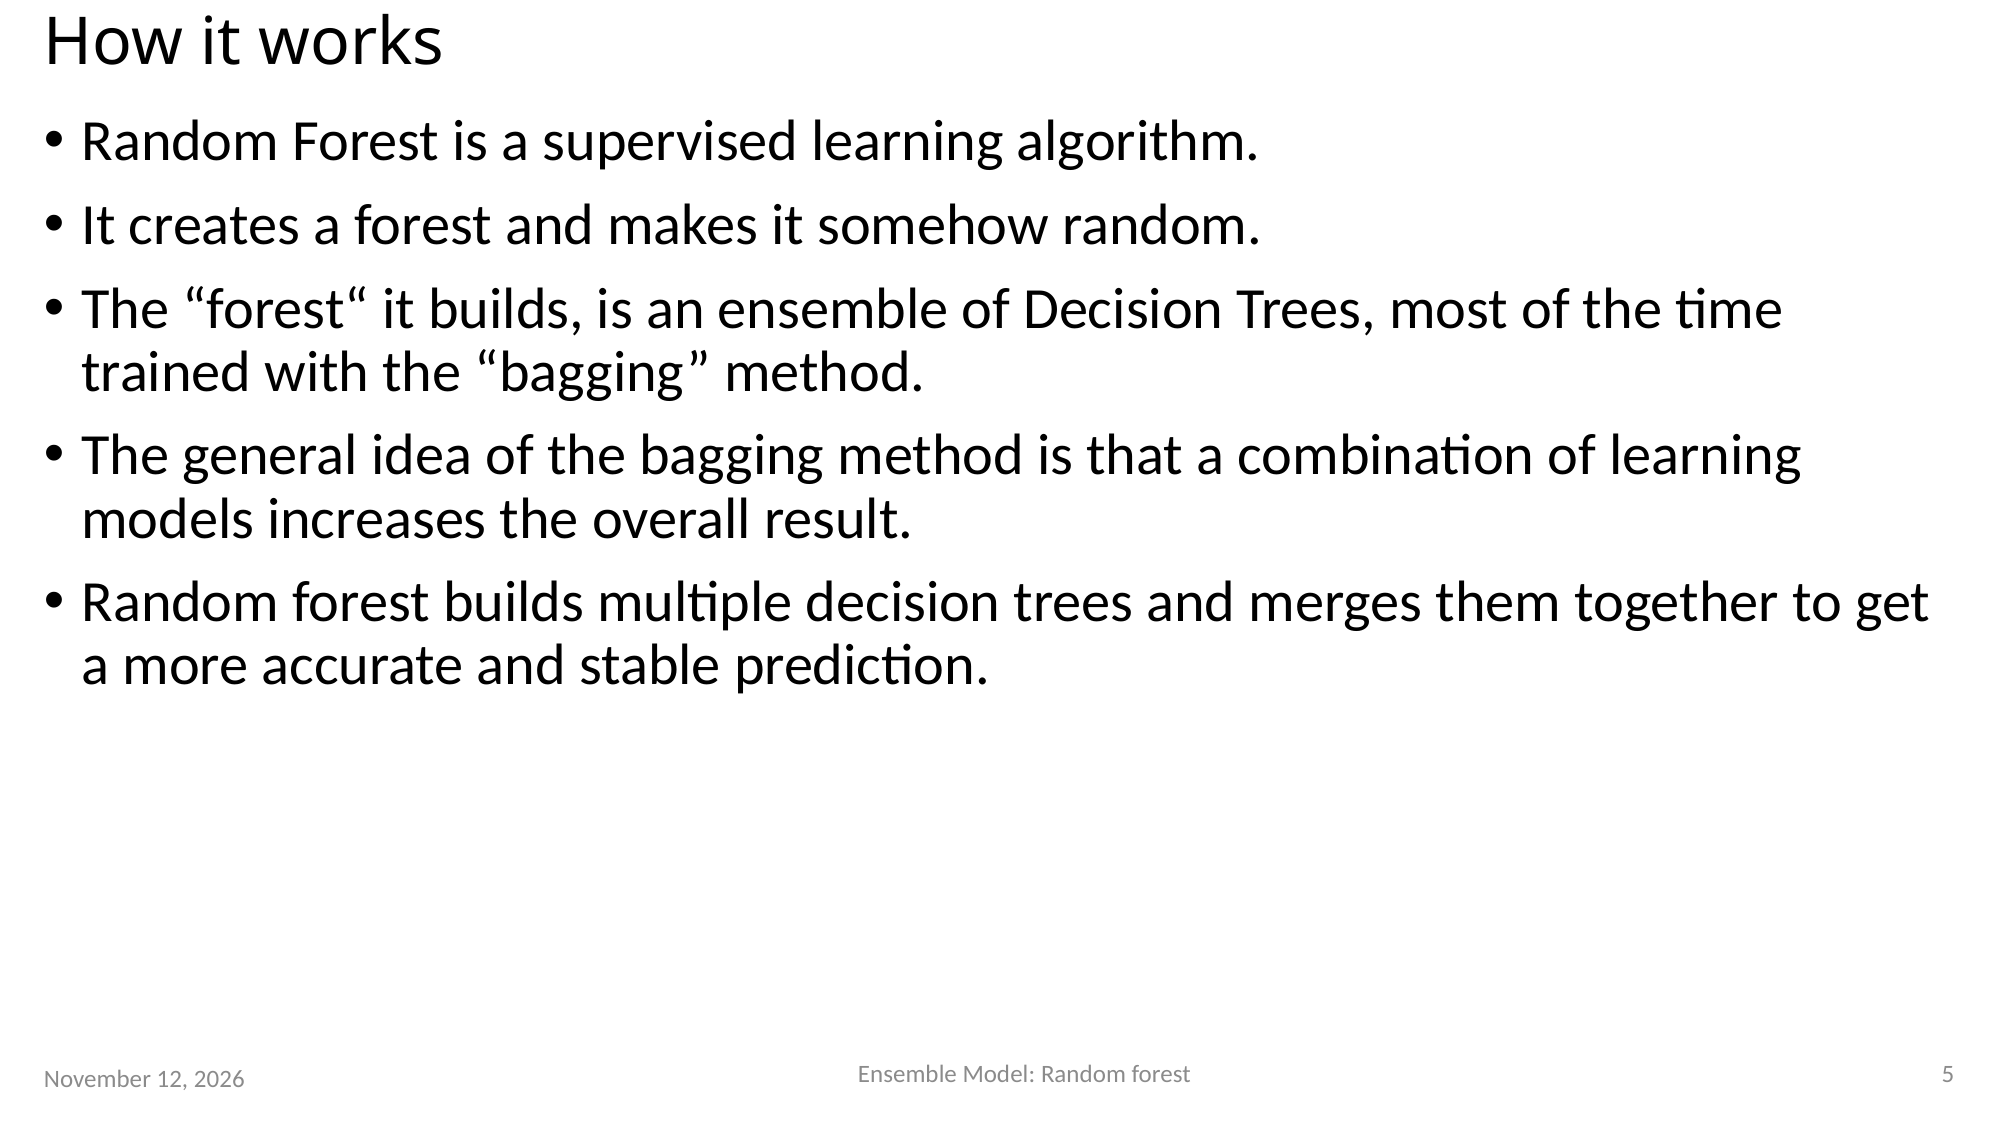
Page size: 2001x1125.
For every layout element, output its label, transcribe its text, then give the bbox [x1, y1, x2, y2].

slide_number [29, 1047, 332, 1108]
slide_number 5 [1717, 1042, 1970, 1103]
list Random Forest is a supervised learning algorithm. It creates a forest and makes it somehow random. The “forest“ it builds, is an ensemble of Decision Trees, most of the time trained with the “bagging” method. The general idea of the bagging method is that a combination of learning models increases the overall result. Random forest builds multiple decision trees and merges them together to get a more accurate and stable prediction. [29, 102, 1970, 1014]
title How it works [29, 0, 1970, 88]
footer Ensemble Model: Random forest [350, 1042, 1699, 1103]
